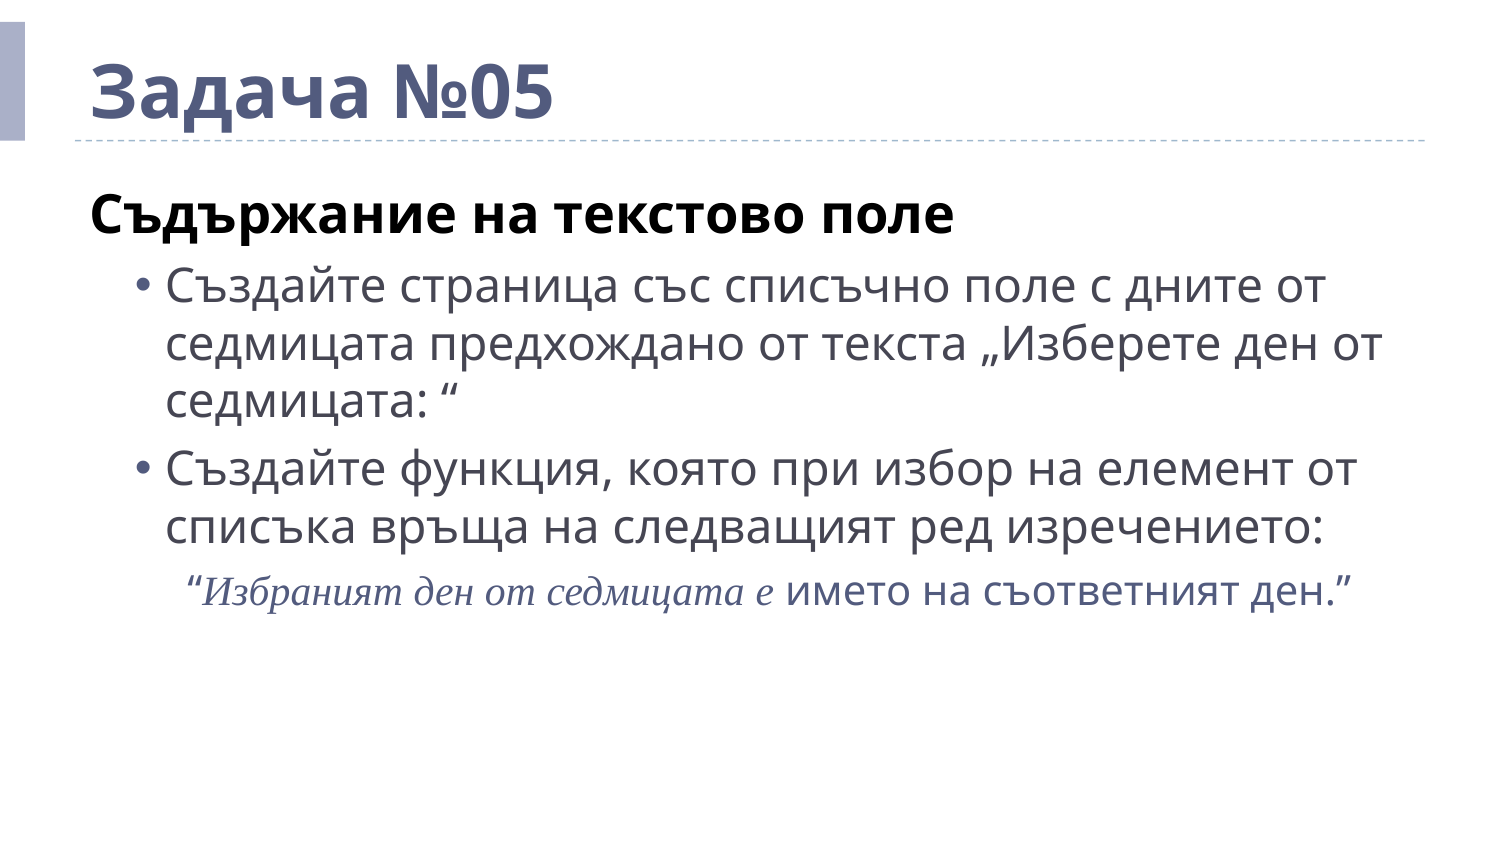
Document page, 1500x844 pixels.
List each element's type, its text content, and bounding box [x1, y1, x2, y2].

list Съдържание на текстово поле Създайте страница със списъчно поле с дните от седмицата предхождано от текста „Изберете ден от седмицата: “ Създайте функция, която при избор на елемент от списъка връща на следващият ред изречението: “Избраният ден от седмицата е името на съответният ден.” [75, 171, 1475, 835]
title Задача №05 [75, 18, 1475, 141]
